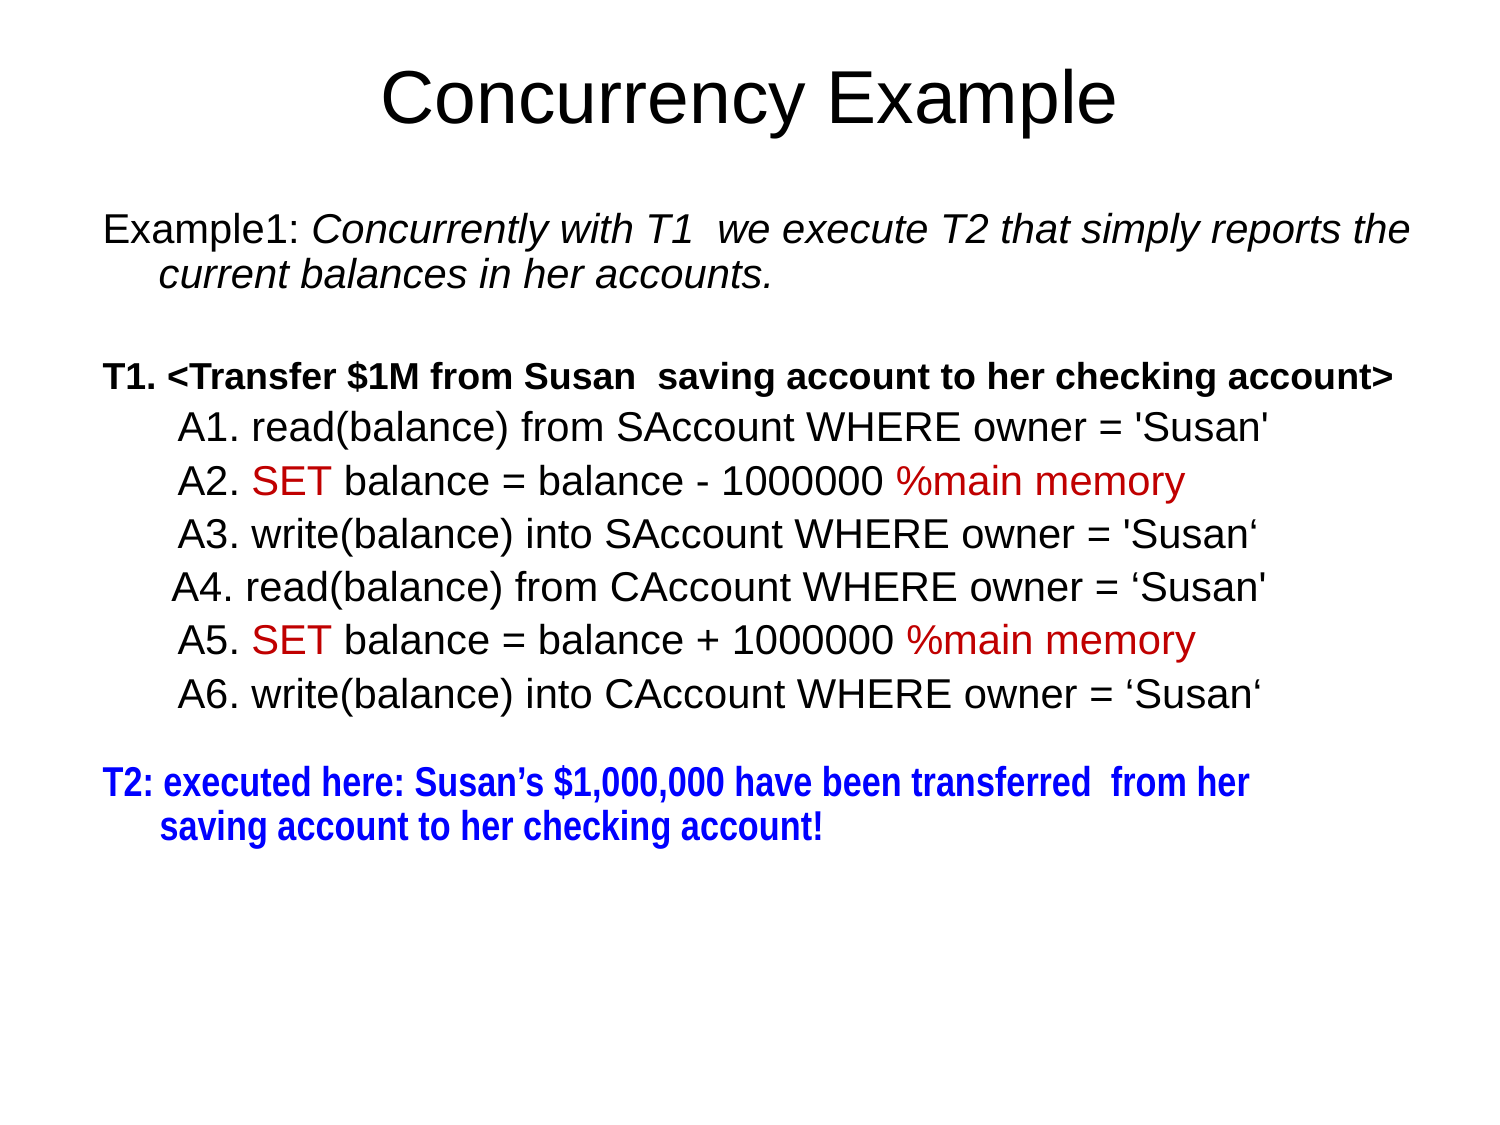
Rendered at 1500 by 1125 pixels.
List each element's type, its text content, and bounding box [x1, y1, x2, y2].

title Concurrency Example [74, 24, 1426, 163]
list Example1: Concurrently with T1 we execute T2 that simply reports the current balances in her accounts. T1. <Transfer $1M from Susan saving account to her checking account> A1. read(balance) from SAccount WHERE owner = 'Susan' A2. SET balance = balance - 1000000 %main memory A3. write(balance) into SAccount WHERE owner = 'Susan‘ A4. read(balance) from CAccount WHERE owner = ‘Susan' A5. SET balance = balance + 1000000 %main memory A6. write(balance) into CAccount WHERE owner = ‘Susan‘ T2: executed here: Susan’s $1,000,000 have been transferred from her saving account to her checking account! [87, 199, 1451, 1045]
